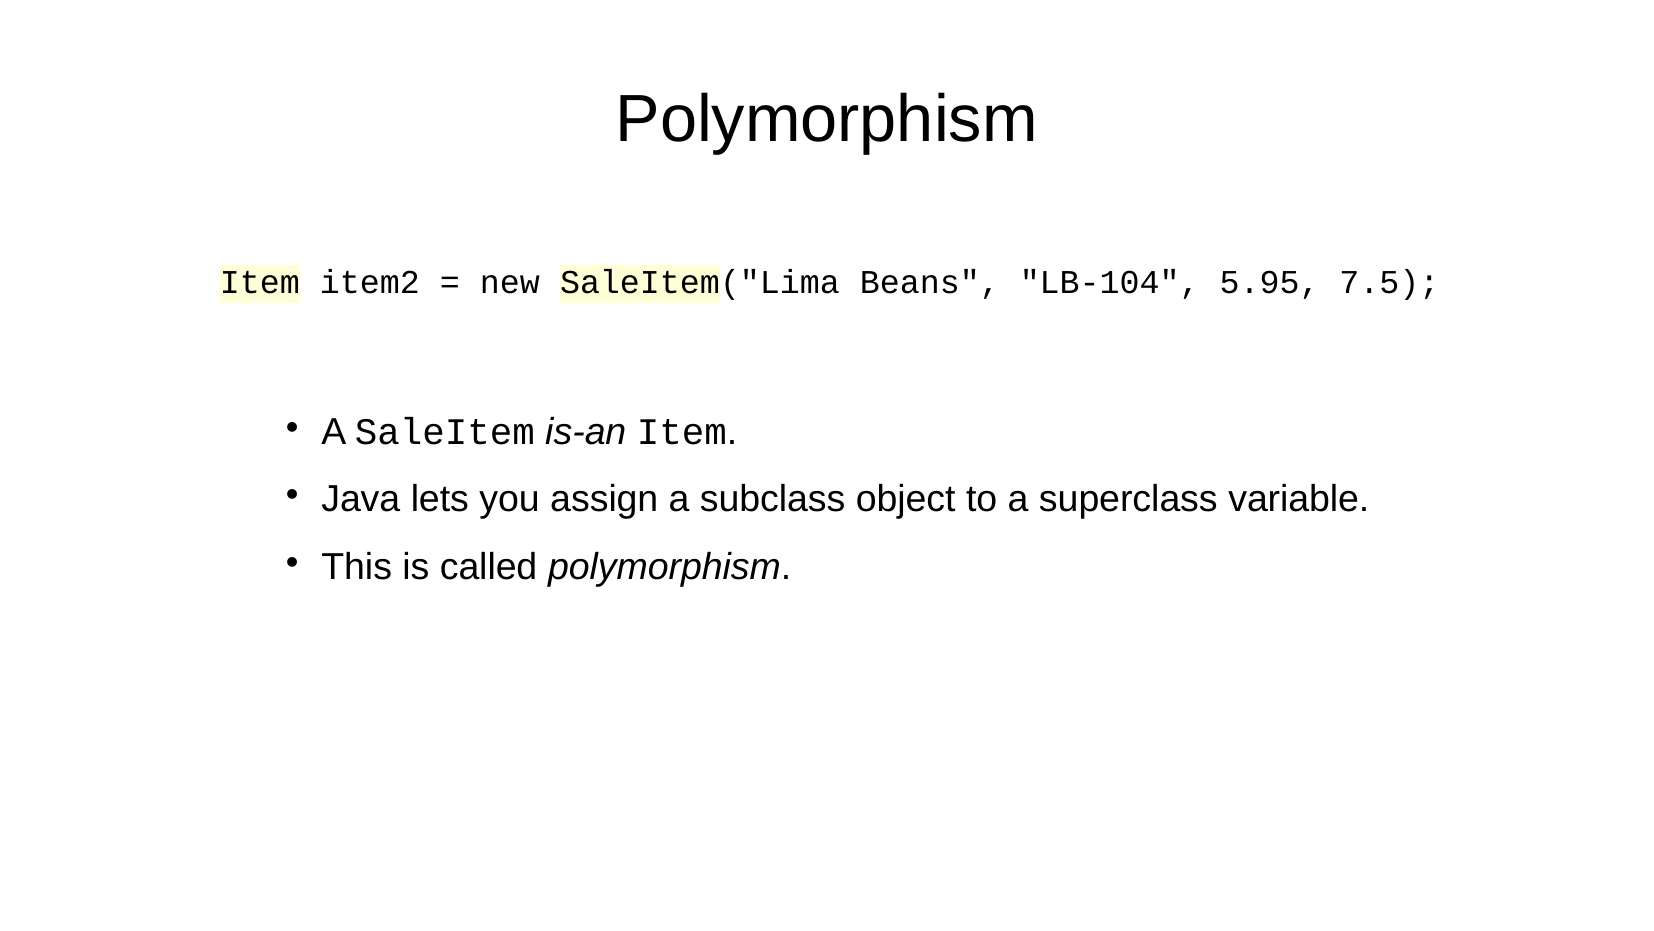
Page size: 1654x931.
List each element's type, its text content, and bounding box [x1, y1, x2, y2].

text_box Item item2 = new SaleItem("Lima Beans", "LB-104", 5.95, 7.5); [205, 246, 1592, 305]
text_box A SaleItem is-an Item. Java lets you assign a subclass object to a superclass variable. This is called polymorphism. [271, 377, 1385, 586]
text_box Polymorphism [82, 37, 1571, 193]
